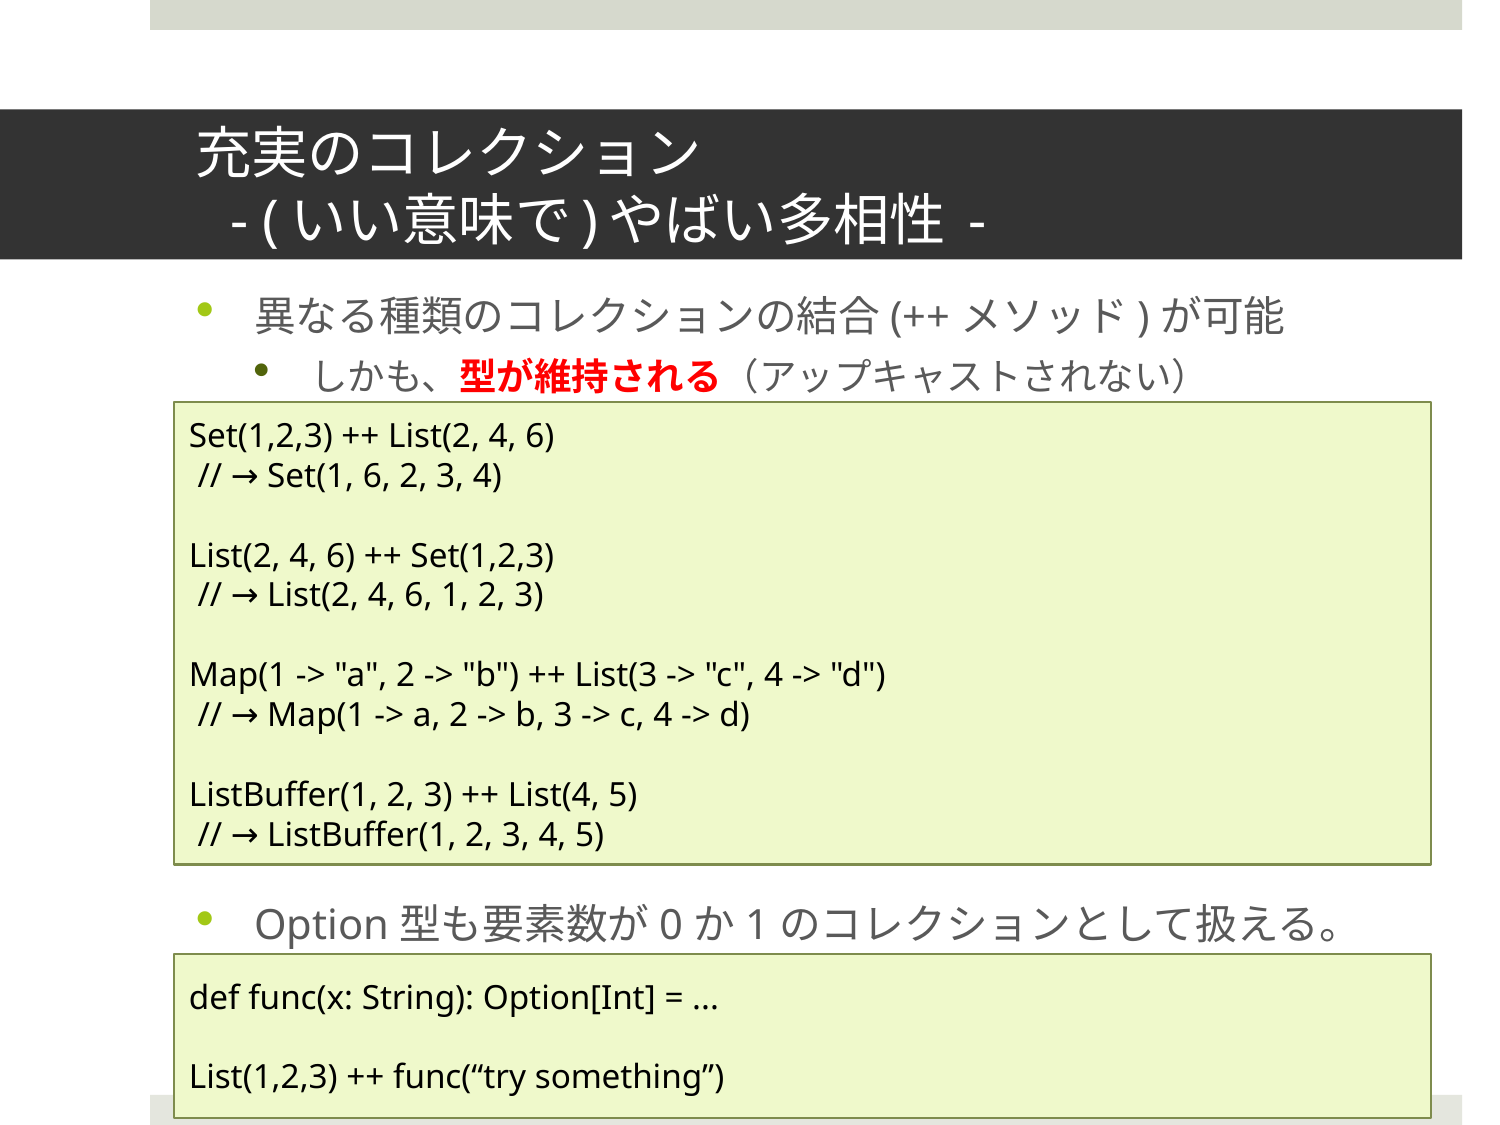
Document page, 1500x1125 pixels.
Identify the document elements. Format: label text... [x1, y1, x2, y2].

text_box def func(x: String): Option[Int] = ... List(1,2,3) ++ func(“try something”) [173, 953, 1432, 1119]
title 充実のコレクション - (いい意味で)やばい多相性 - [0, 109, 1463, 260]
list 異なる種類のコレクションの結合(++メソッド)が可能 しかも、型が維持される（アップキャストされない） Option型も要素数が0か1のコレクションとして扱える。 [182, 282, 1432, 401]
list 異なる種類のコレクションの結合(++メソッド)が可能 しかも、型が維持される（アップキャストされない） Option型も要素数が0か1のコレクションとして扱える。 [182, 866, 1432, 953]
text_box Set(1,2,3) ++ List(2, 4, 6) // → Set(1, 6, 2, 3, 4) List(2, 4, 6) ++ Set(1,2,3) // → List(2, 4, 6, 1, 2, 3) Map(1 -> "a", 2 -> "b") ++ List(3 -> "c", 4 -> "d") // → Map(1 -> a, 2 -> b, 3 -> c, 4 -> d) ListBuffer(1, 2, 3) ++ List(4, 5) // → ListBuffer(1, 2, 3, 4, 5) [173, 401, 1432, 866]
